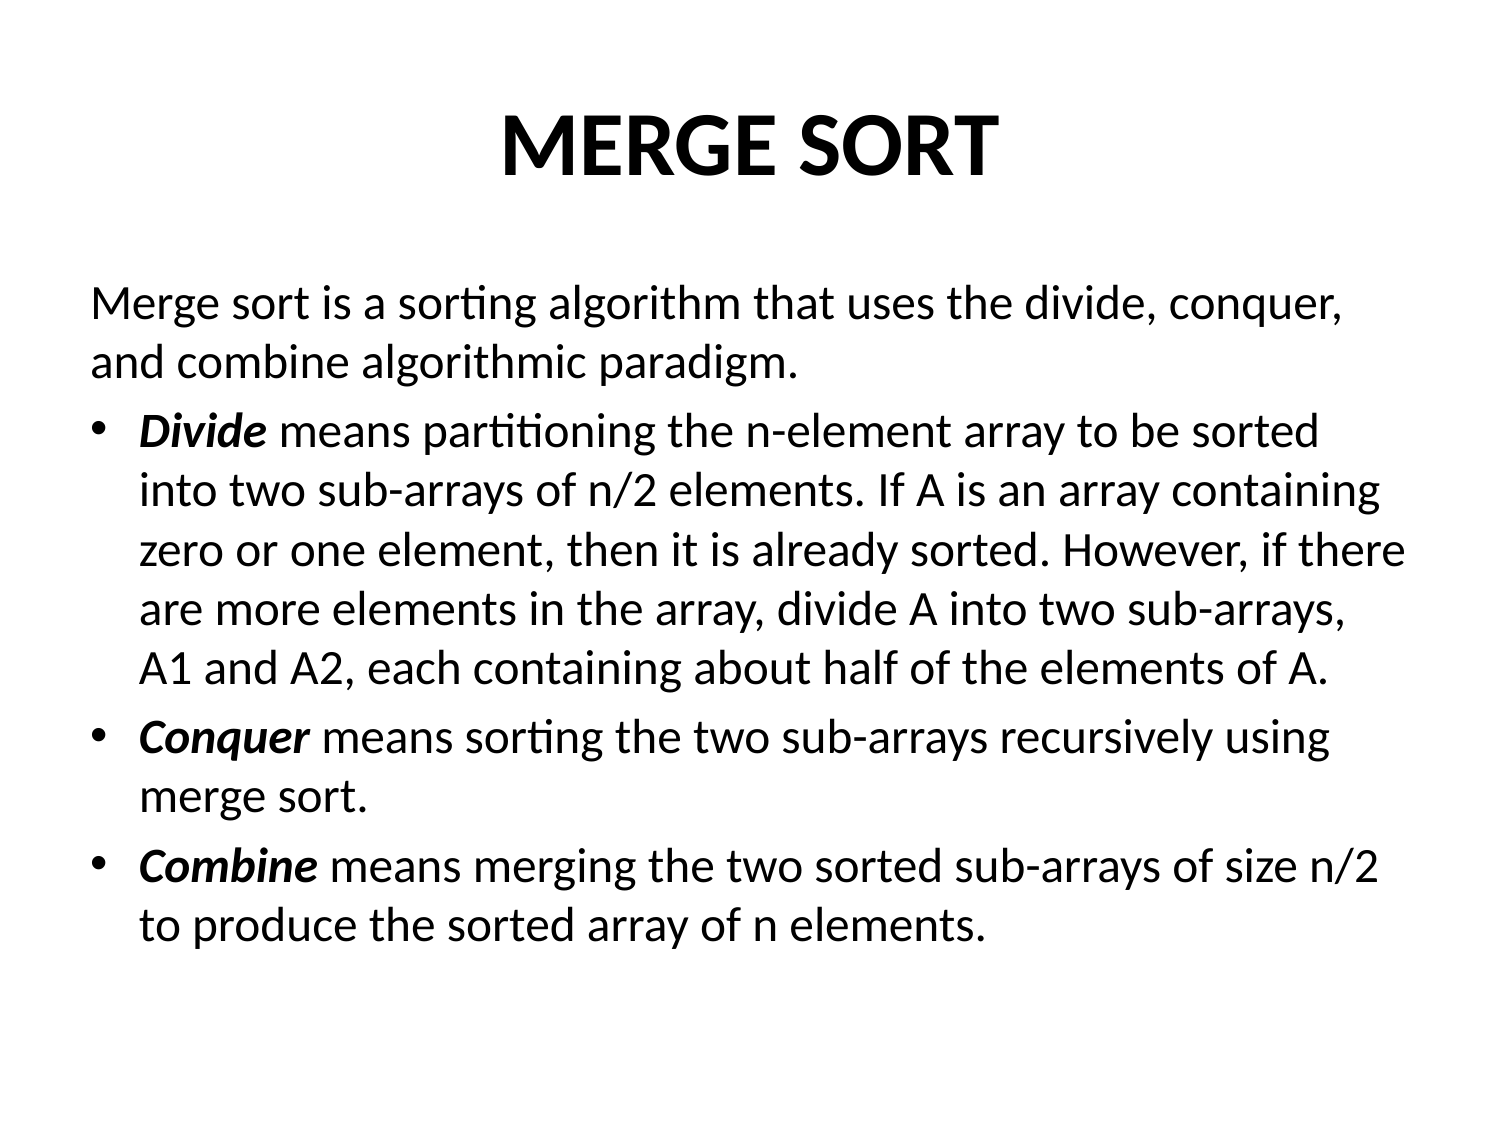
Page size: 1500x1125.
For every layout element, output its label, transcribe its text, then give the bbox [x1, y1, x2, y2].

title MERGE SORT [75, 45, 1425, 233]
list Merge sort is a sorting algorithm that uses the divide, conquer, and combine algorithmic paradigm. Divide means partitioning the n-element array to be sorted into two sub-arrays of n/2 elements. If A is an array containing zero or one element, then it is already sorted. However, if there are more elements in the array, divide A into two sub-arrays, A1 and A2, each containing about half of the elements of A. Conquer means sorting the two sub-arrays recursively using merge sort. Combine means merging the two sorted sub-arrays of size n/2 to produce the sorted array of n elements. [75, 262, 1425, 1005]
